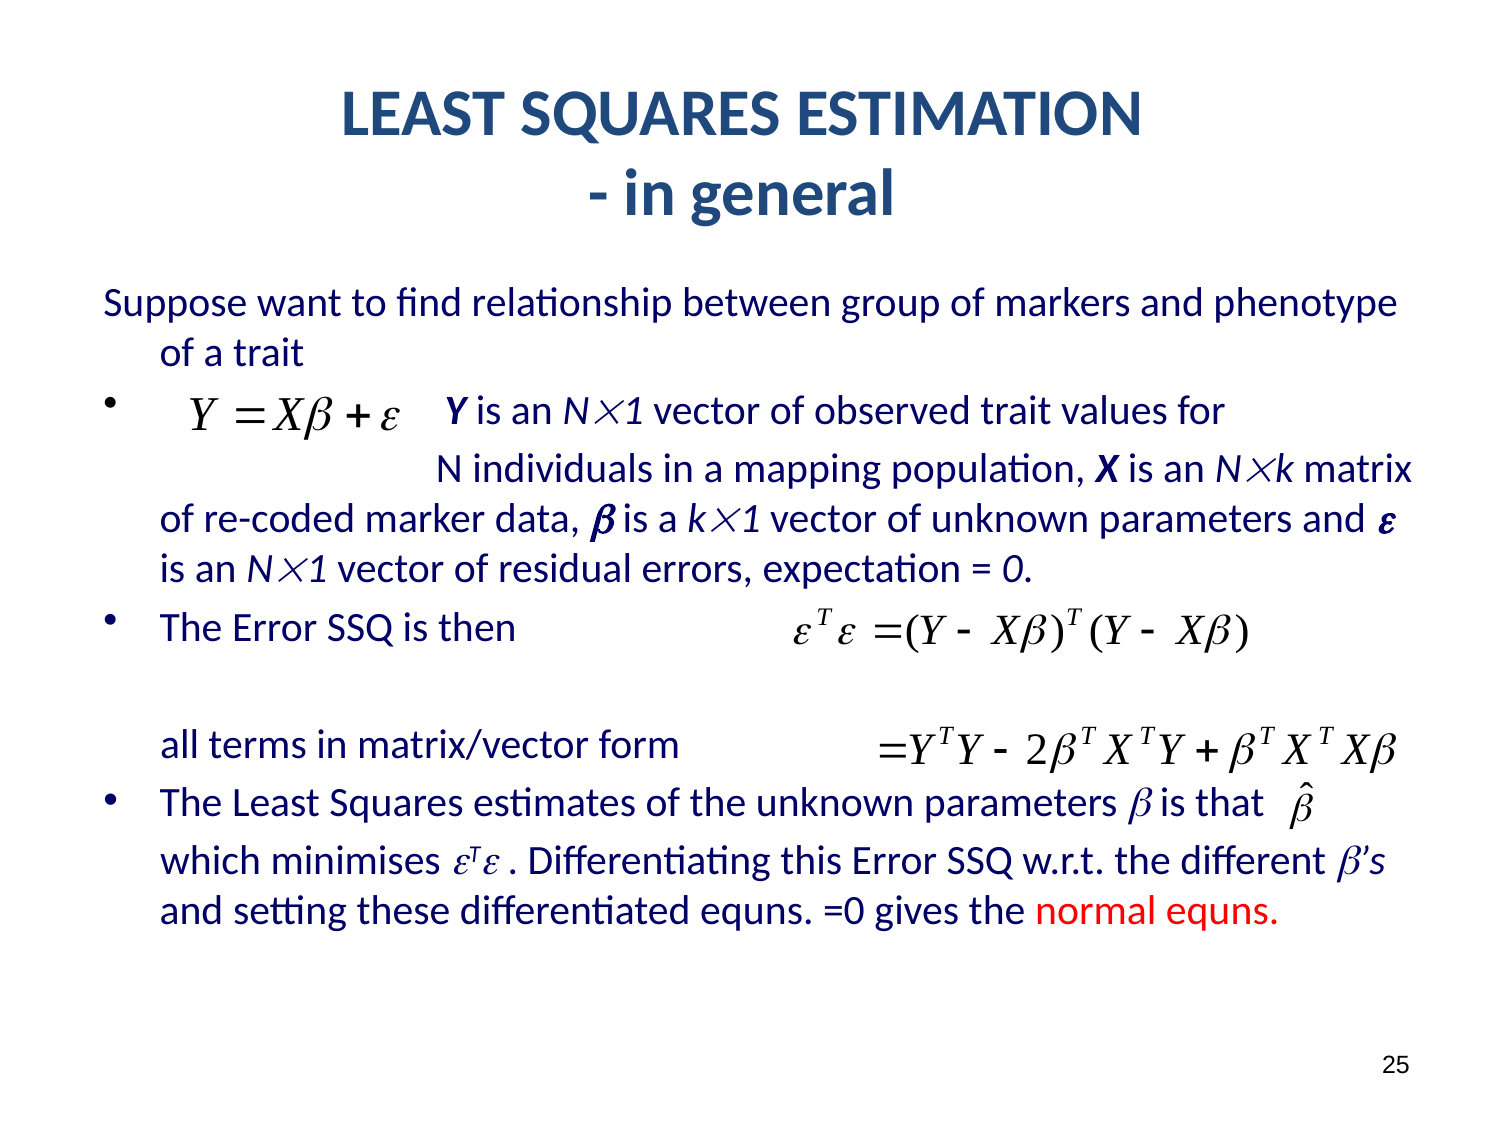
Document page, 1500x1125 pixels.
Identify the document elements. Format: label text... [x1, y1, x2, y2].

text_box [1281, 774, 1326, 839]
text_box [785, 597, 1259, 663]
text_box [867, 715, 1407, 784]
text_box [182, 373, 415, 451]
text_box Suppose want to find relationship between group of markers and phenotype of a trait Y is an N1 vector of observed trait values for N individuals in a mapping population, X is an Nk matrix of re-coded marker data,  is a k1 vector of unknown parameters and  is an N1 vector of residual errors, expectation = 0. The Error SSQ is then all terms in matrix/vector form The Least Squares estimates of the unknown parameters  is that which minimises T . Differentiating this Error SSQ w.r.t. the different ’s and setting these differentiated equns. =0 gives the normal equns. [88, 267, 1436, 1050]
slide_number 25 [1074, 1050, 1425, 1103]
text_box LEAST SQUARES ESTIMATION - in general [112, 54, 1388, 243]
